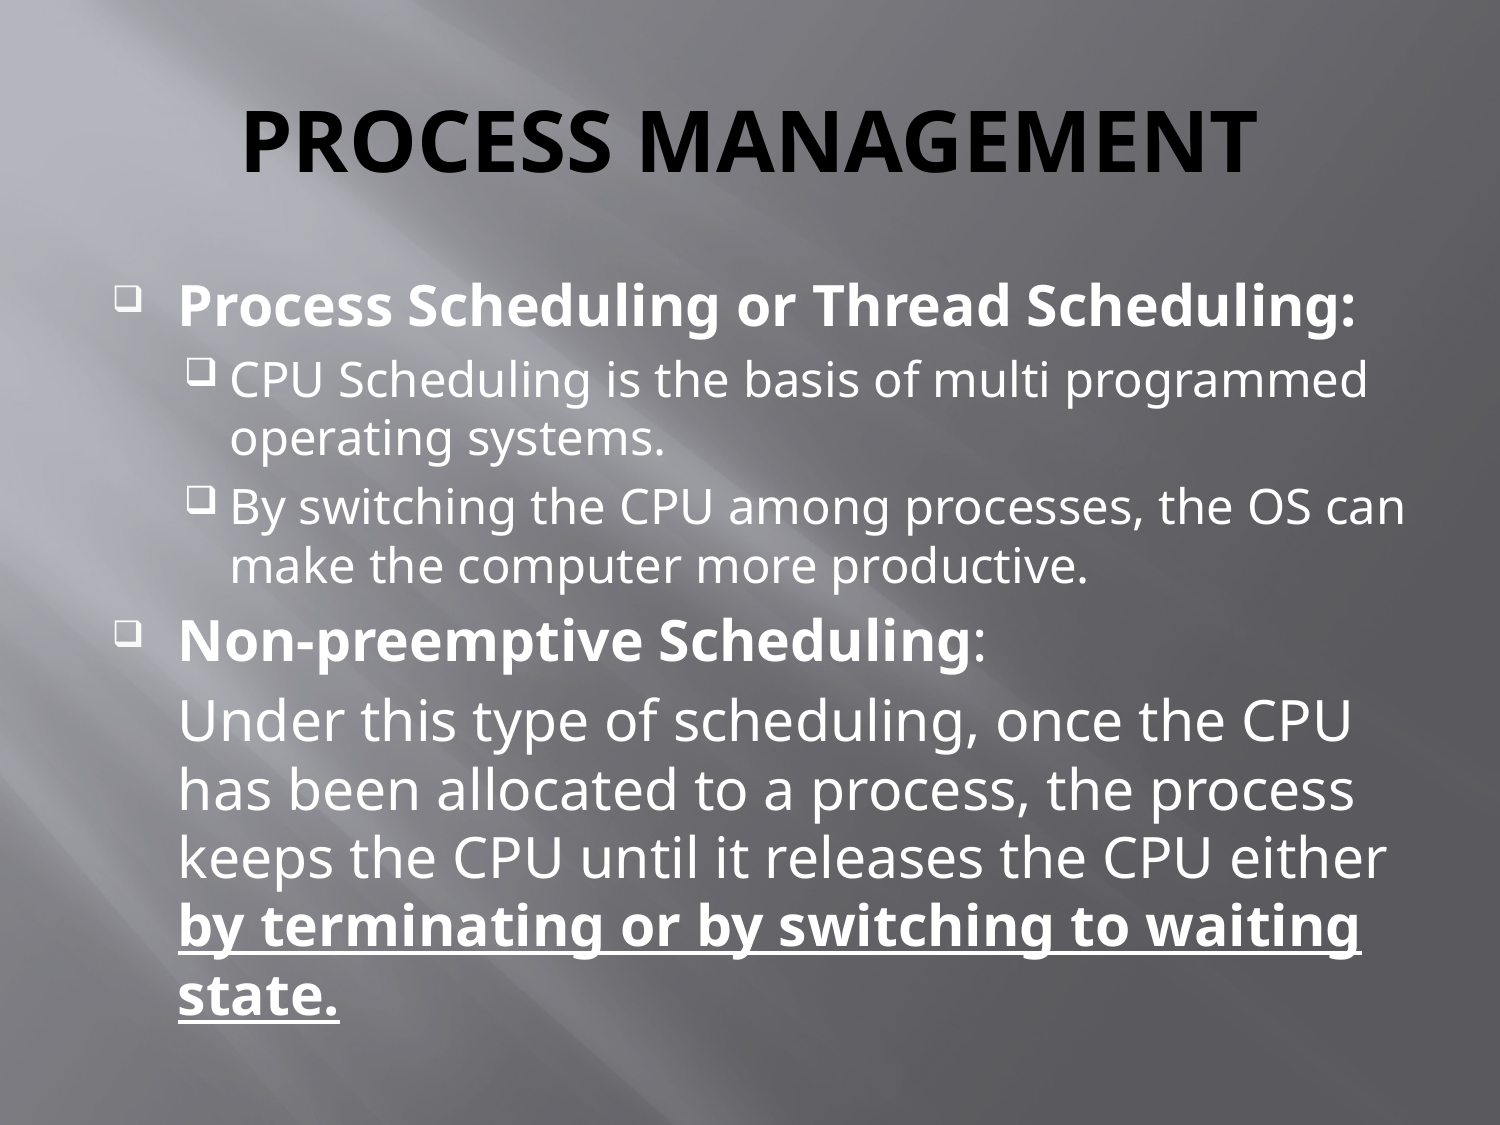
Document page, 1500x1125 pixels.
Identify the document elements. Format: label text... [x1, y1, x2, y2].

list Process Scheduling or Thread Scheduling: CPU Scheduling is the basis of multi programmed operating systems. By switching the CPU among processes, the OS can make the computer more productive. Non-preemptive Scheduling: Under this type of scheduling, once the CPU has been allocated to a process, the process keeps the CPU until it releases the CPU either by terminating or by switching to waiting state. [75, 262, 1425, 1035]
title PROCESS MANAGEMENT [75, 45, 1425, 233]
